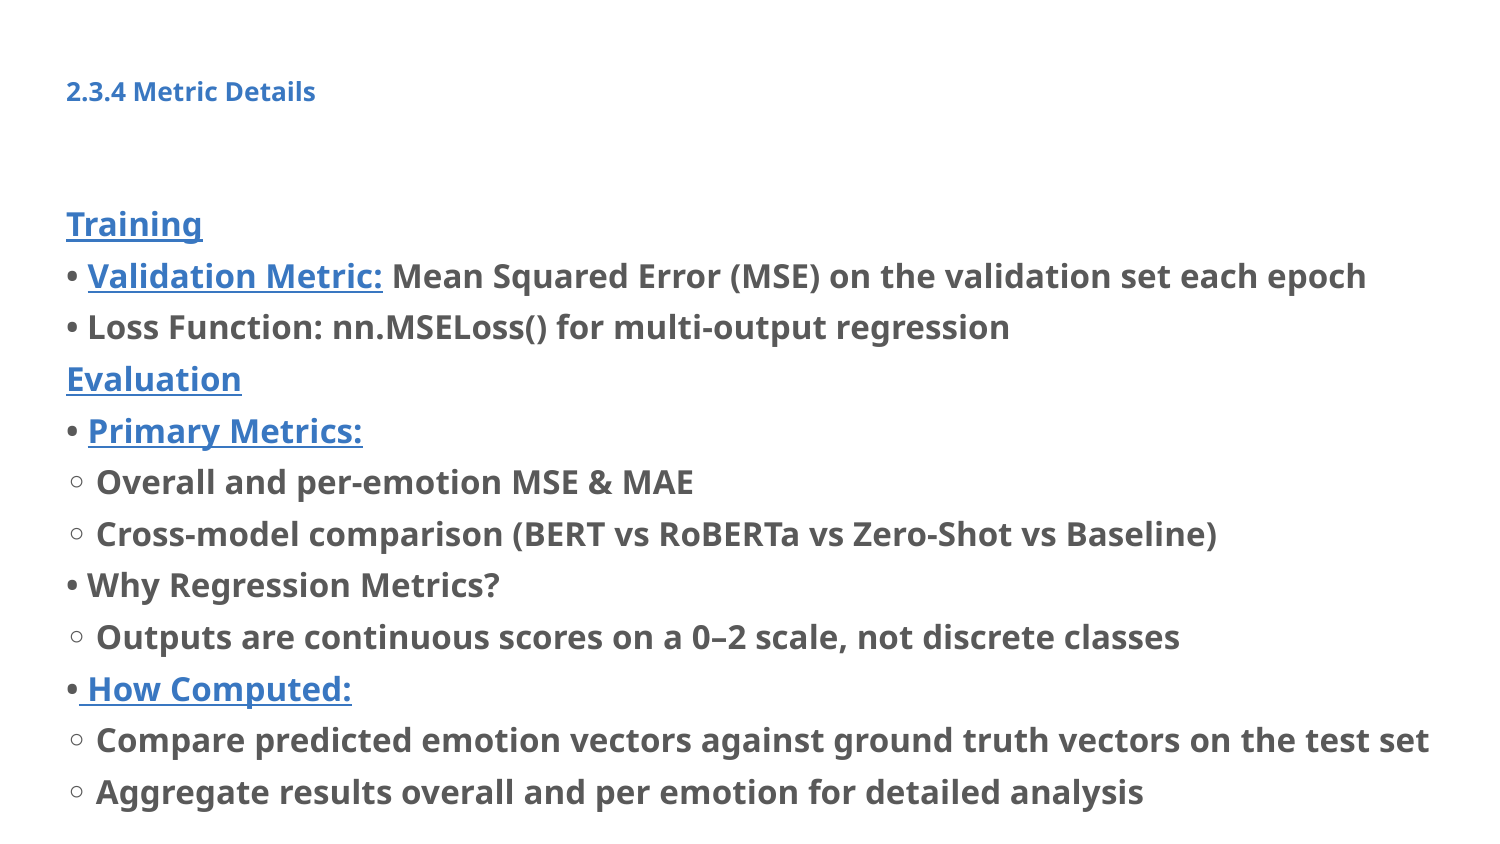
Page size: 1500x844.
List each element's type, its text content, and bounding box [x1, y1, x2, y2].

title 2.3.4 Metric Details [51, 60, 1449, 155]
list Training • Validation Metric: Mean Squared Error (MSE) on the validation set each epoch • Loss Function: nn.MSELoss() for multi-output regression Evaluation • Primary Metrics: ◦ Overall and per-emotion MSE & MAE ◦ Cross-model comparison (BERT vs RoBERTa vs Zero-Shot vs Baseline) • Why Regression Metrics? ◦ Outputs are continuous scores on a 0–2 scale, not discrete classes • How Computed: ◦ Compare predicted emotion vectors against ground truth vectors on the test set ◦ Aggregate results overall and per emotion for detailed analysis [51, 176, 1449, 738]
